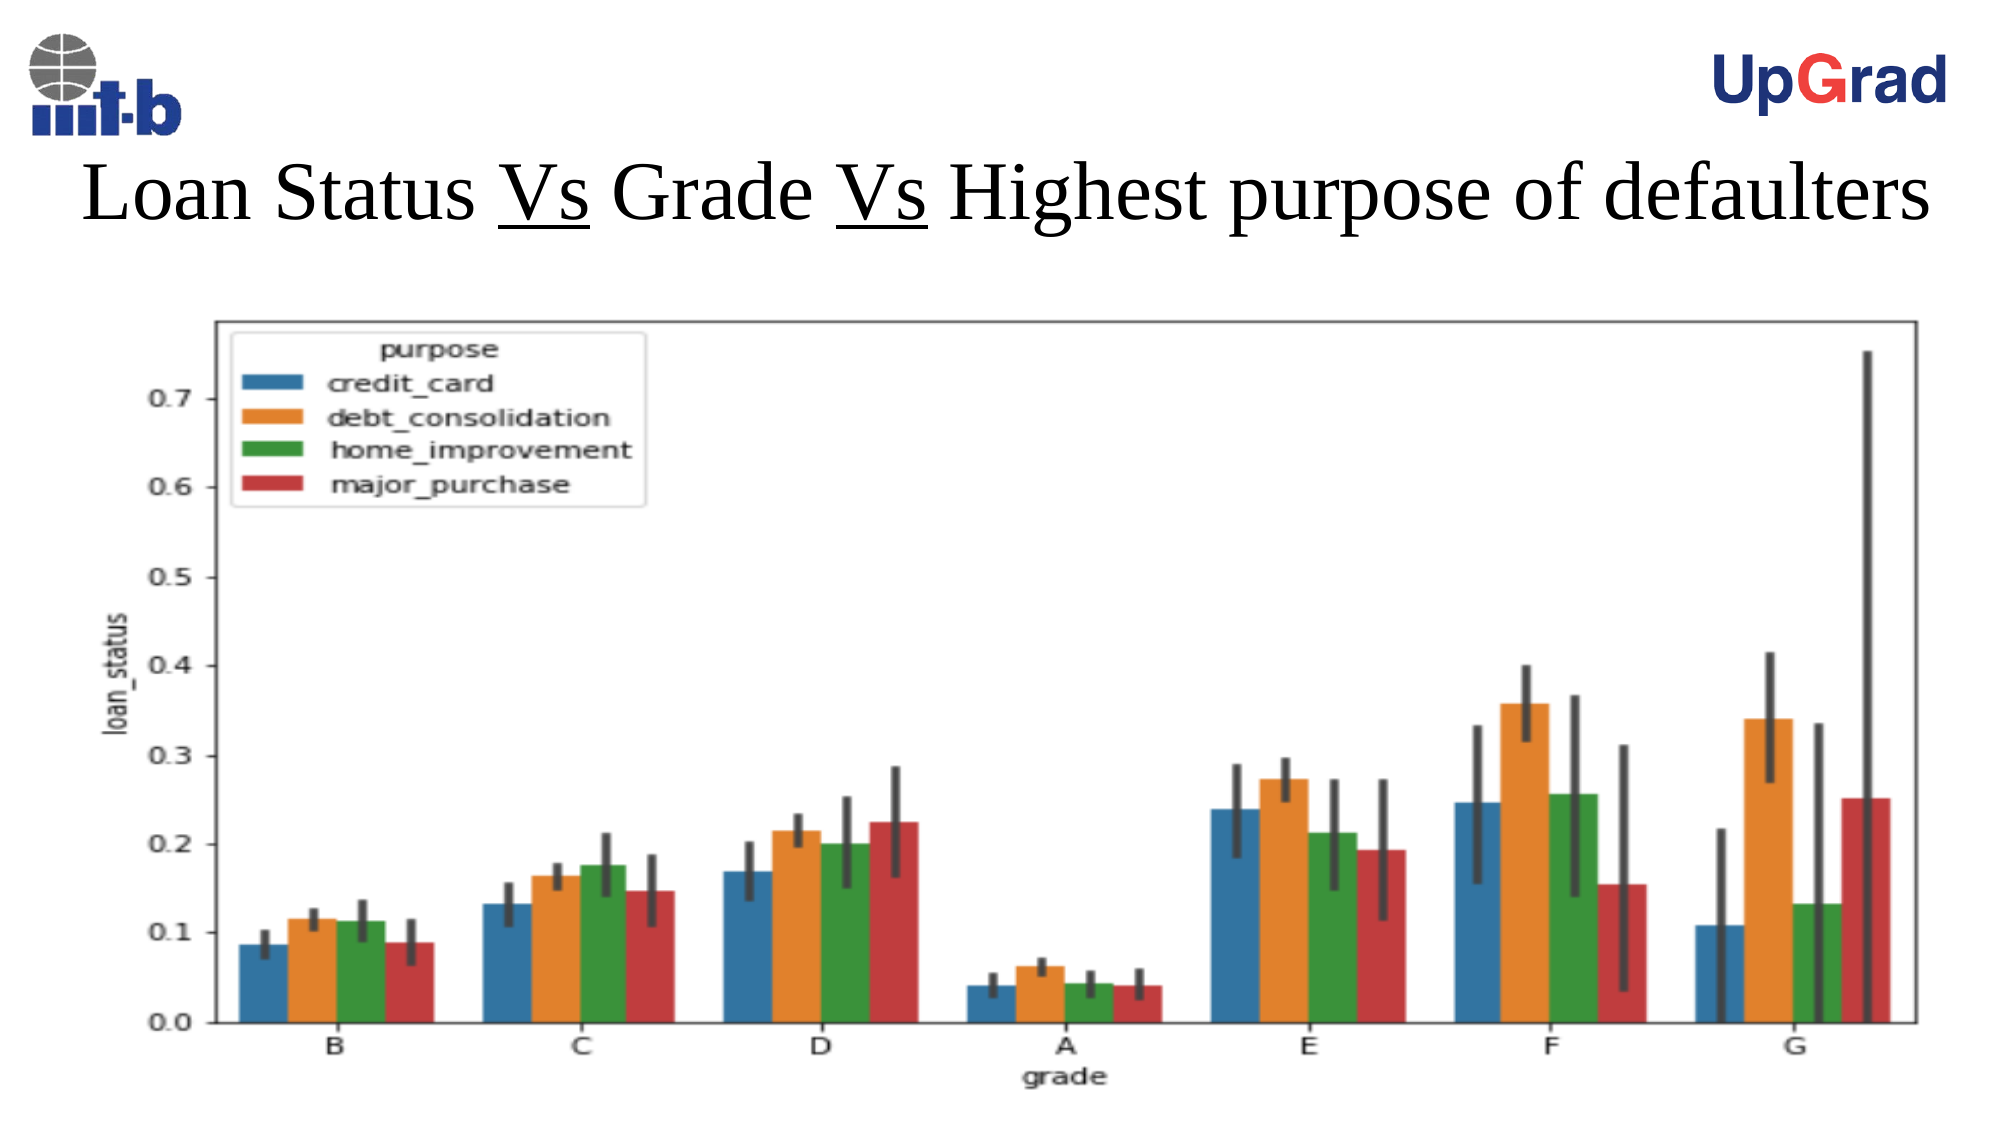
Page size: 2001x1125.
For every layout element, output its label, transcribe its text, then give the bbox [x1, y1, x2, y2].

picture [1714, 53, 1952, 116]
title Loan Status Vs Grade Vs Highest purpose of defaulters [66, 122, 1964, 264]
picture [66, 313, 1964, 1094]
picture [0, 29, 208, 163]
